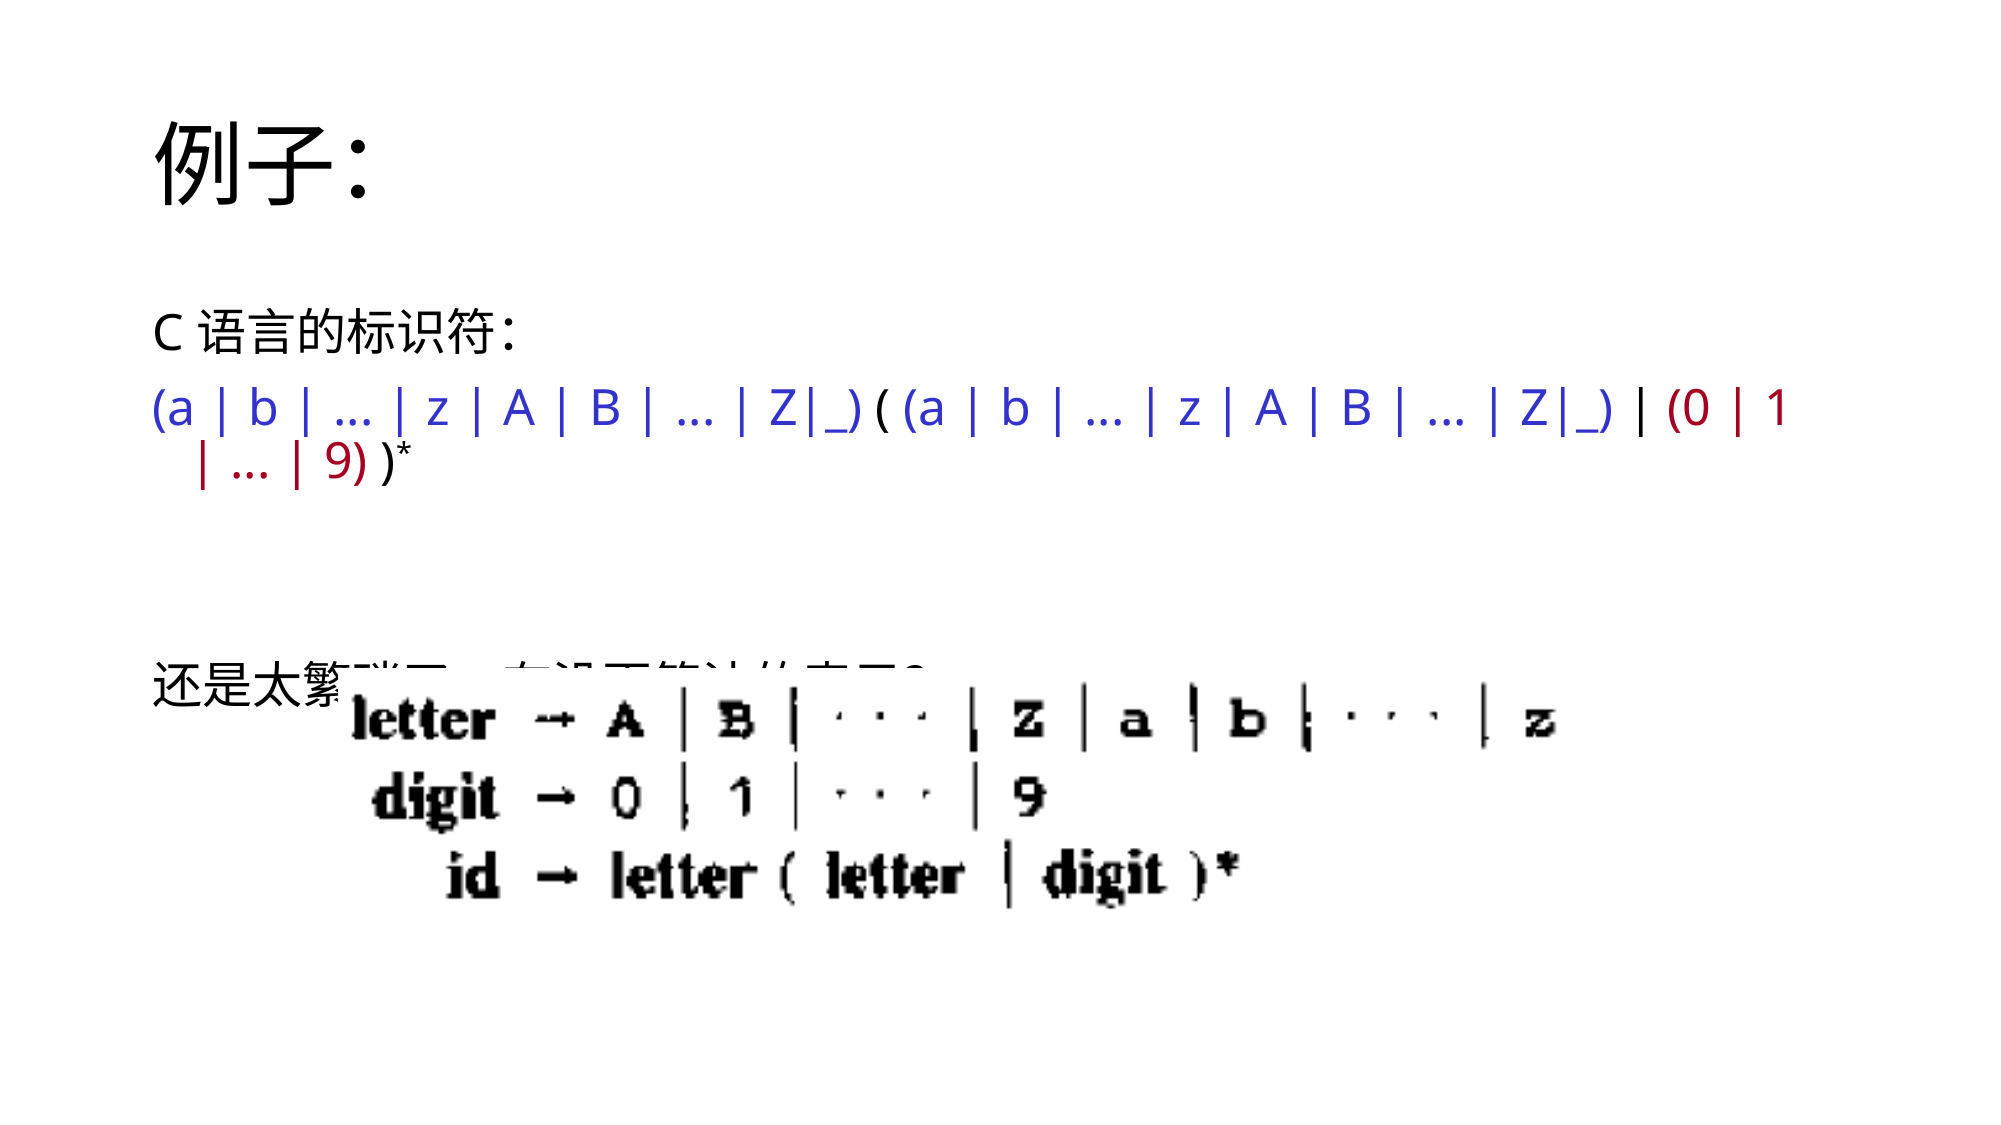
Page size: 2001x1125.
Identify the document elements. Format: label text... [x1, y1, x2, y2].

picture [338, 668, 1591, 934]
title 例子： [137, 59, 1863, 278]
list C语言的标识符： (a | b | ... | z | A | B | ... | Z|_) ( (a | b | ... | z | A | B | ... | Z|_) | (0 | 1 | ... | 9) )* 还是太繁琐了，有没更简洁的表示？ [137, 299, 1863, 1014]
